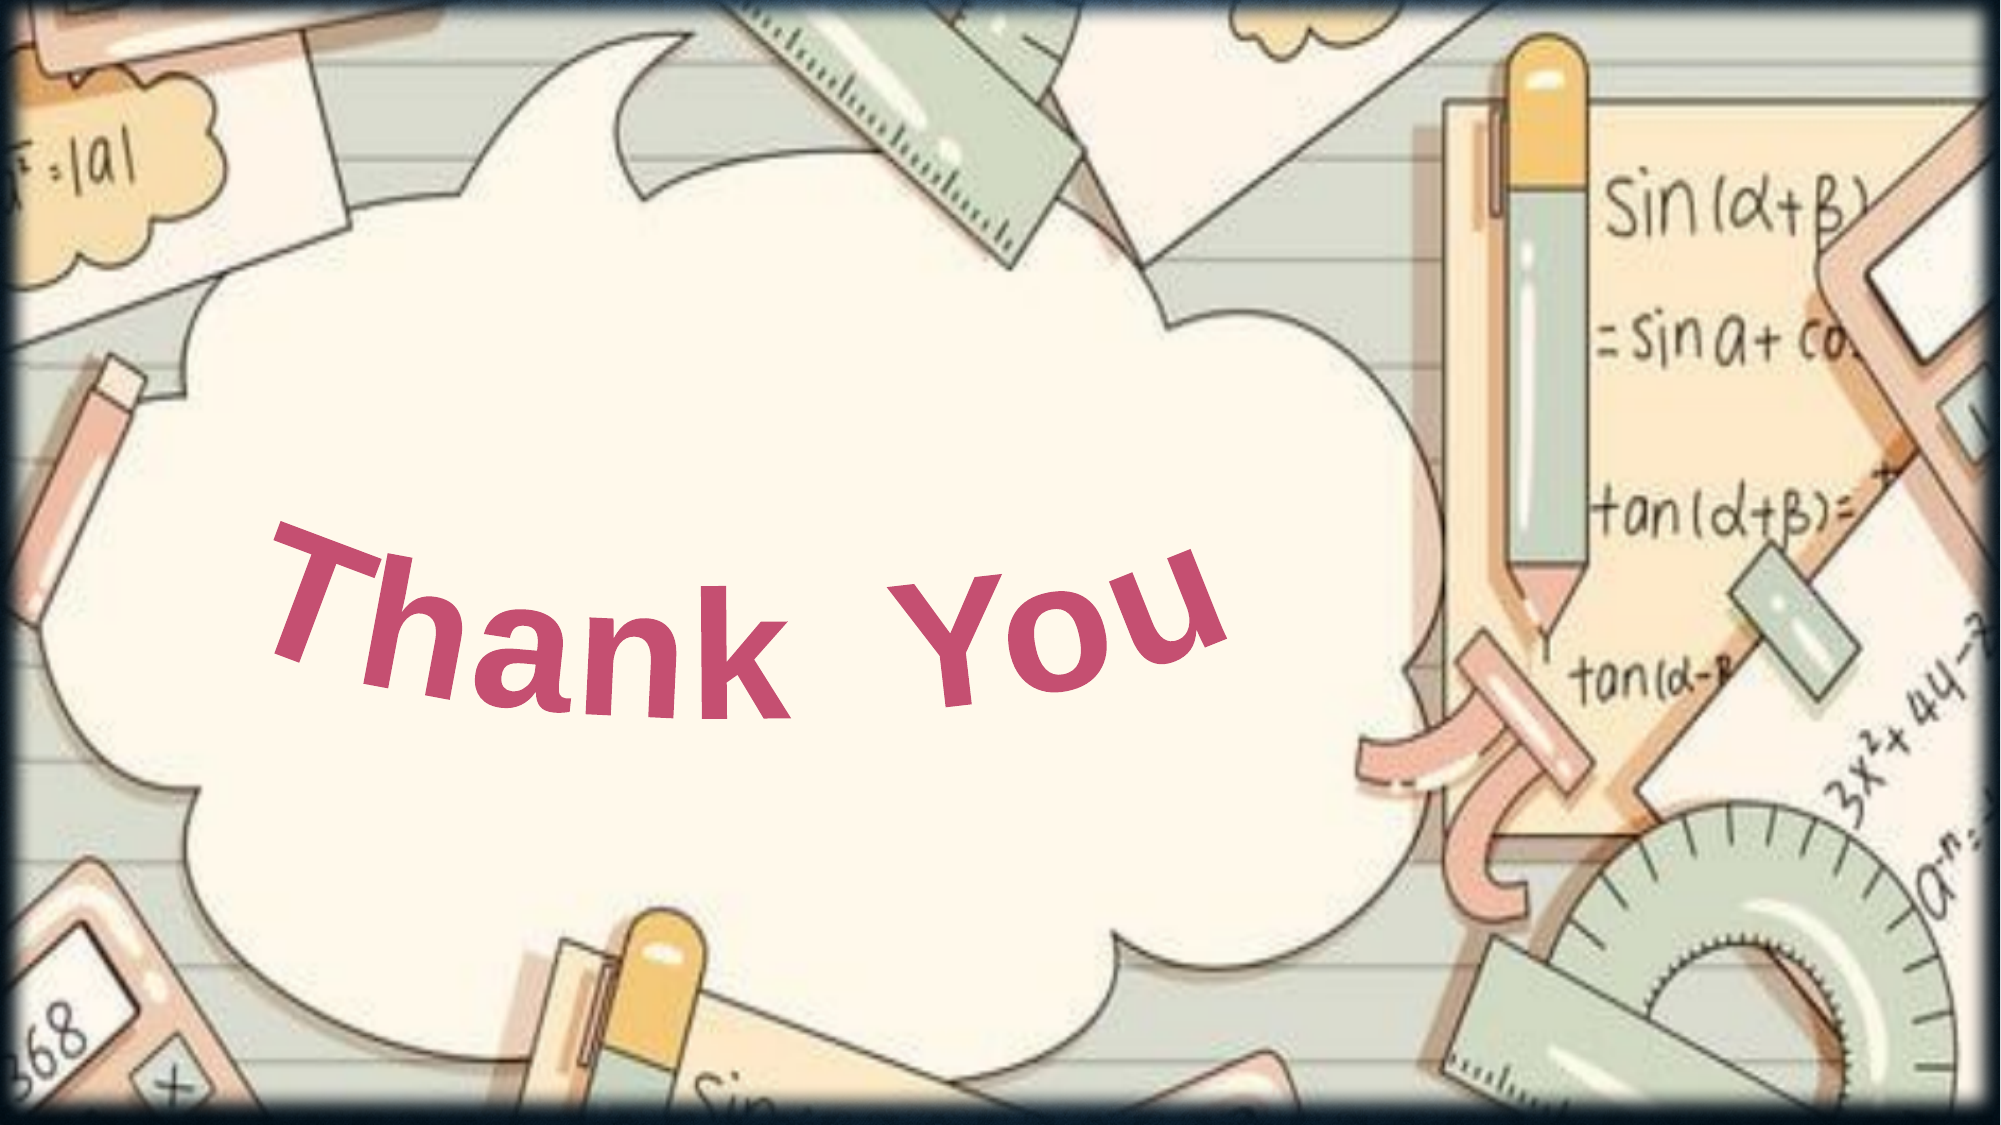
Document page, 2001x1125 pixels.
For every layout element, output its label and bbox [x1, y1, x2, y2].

list [0, 0, 2000, 1120]
